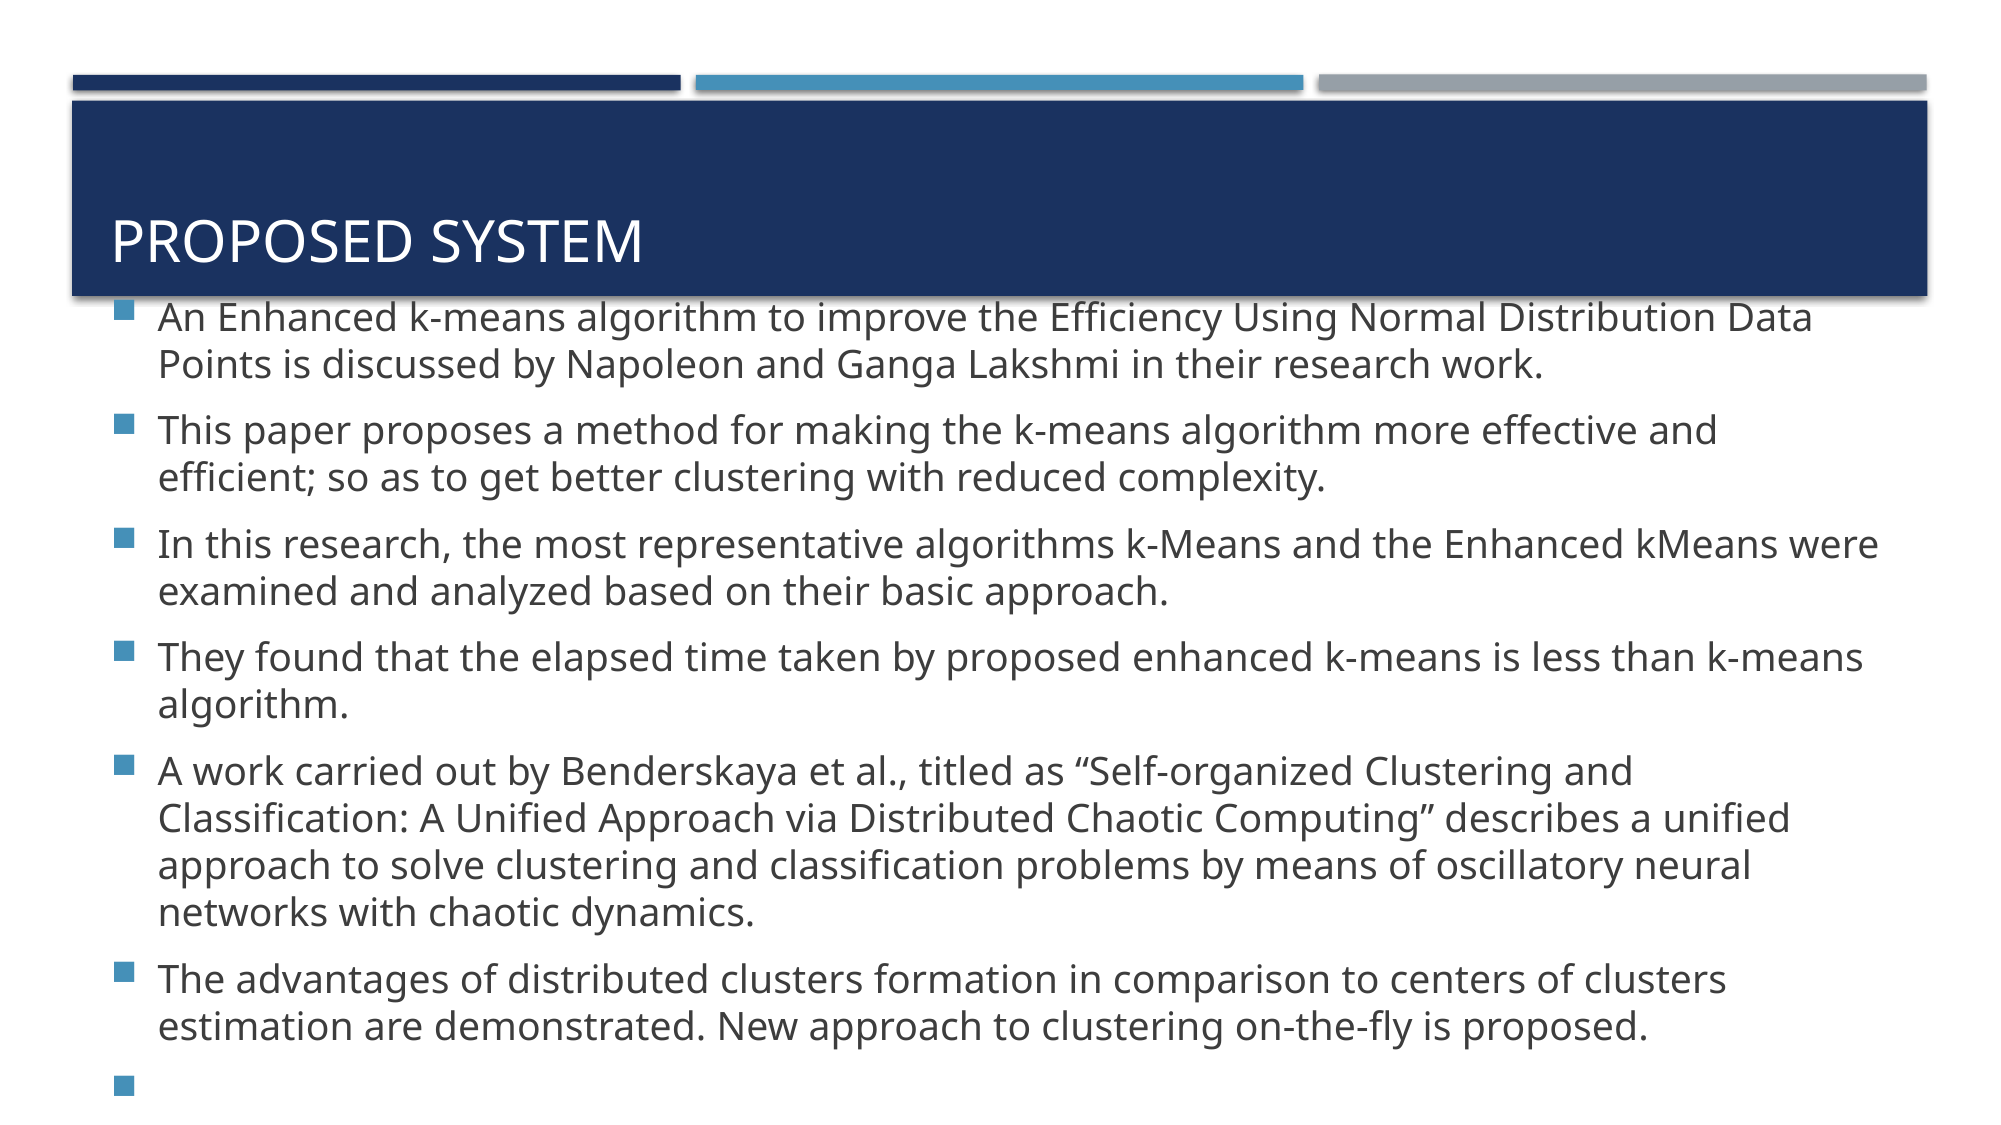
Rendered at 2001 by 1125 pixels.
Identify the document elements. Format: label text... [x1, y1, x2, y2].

title PROPOSED SYSTEM [95, 115, 1905, 281]
list An Enhanced k-means algorithm to improve the Efficiency Using Normal Distribution Data Points is discussed by Napoleon and Ganga Lakshmi in their research work. This paper proposes a method for making the k-means algorithm more effective and efficient; so as to get better clustering with reduced complexity. In this research, the most representative algorithms k-Means and the Enhanced kMeans were examined and analyzed based on their basic approach. They found that the elapsed time taken by proposed enhanced k-means is less than k-means algorithm. A work carried out by Benderskaya et al., titled as “Self-organized Clustering and Classification: A Unified Approach via Distributed Chaotic Computing” describes a unified approach to solve clustering and classification problems by means of oscillatory neural networks with chaotic dynamics. The advantages of distributed clusters formation in comparison to centers of clusters estimation are demonstrated. New approach to clustering on-the-fly is proposed. [95, 281, 1905, 1125]
